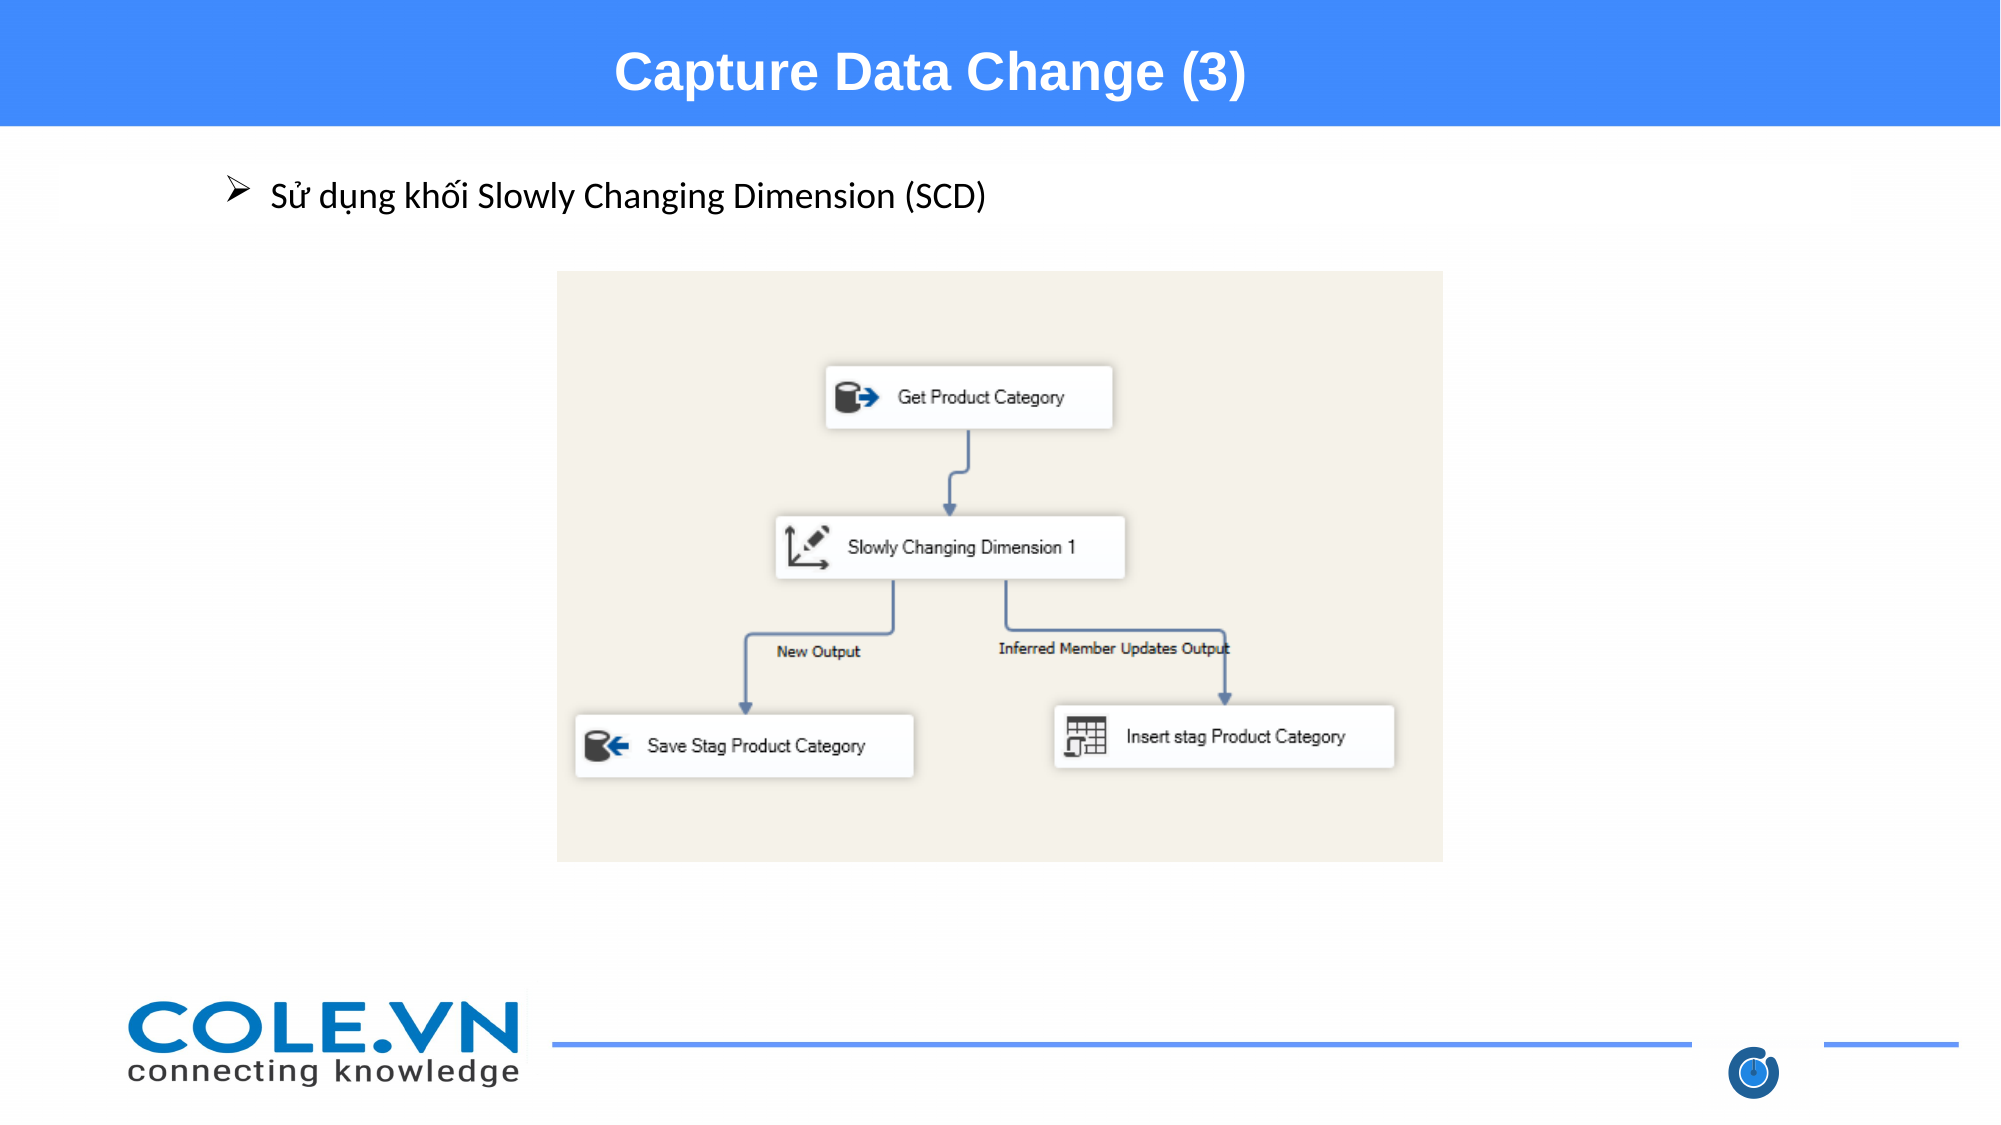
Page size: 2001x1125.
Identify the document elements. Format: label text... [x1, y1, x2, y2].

text_box Sử dụng khối Slowly Changing Dimension (SCD) [59, 163, 1851, 224]
slide_number [1824, 1042, 1863, 1103]
picture [0, 0, 2001, 1125]
text_box Capture Data Change (3) [0, 29, 1863, 110]
slide_number [1412, 1042, 1692, 1103]
